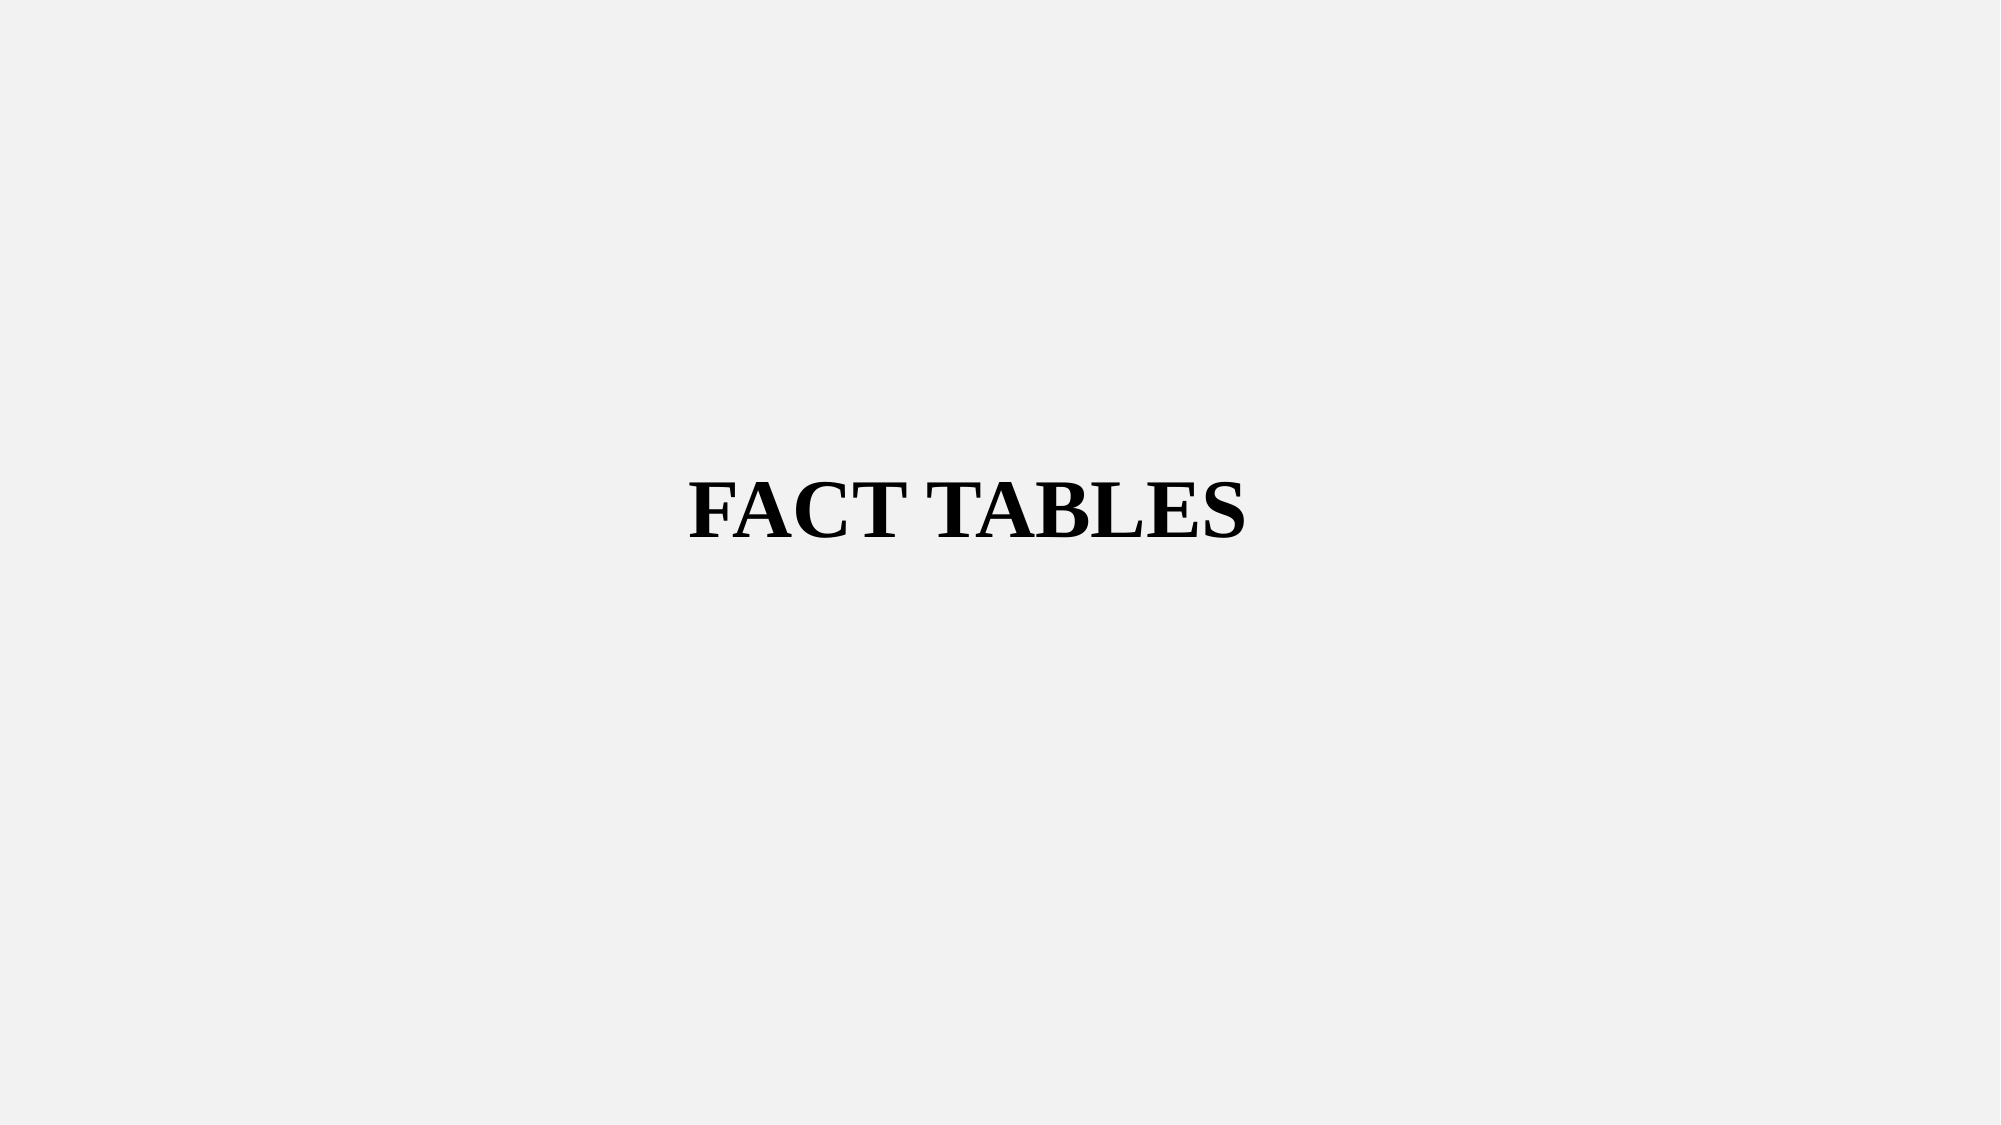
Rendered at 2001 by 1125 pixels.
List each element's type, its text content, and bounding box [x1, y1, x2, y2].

text_box FACT TABLES [673, 446, 1264, 562]
